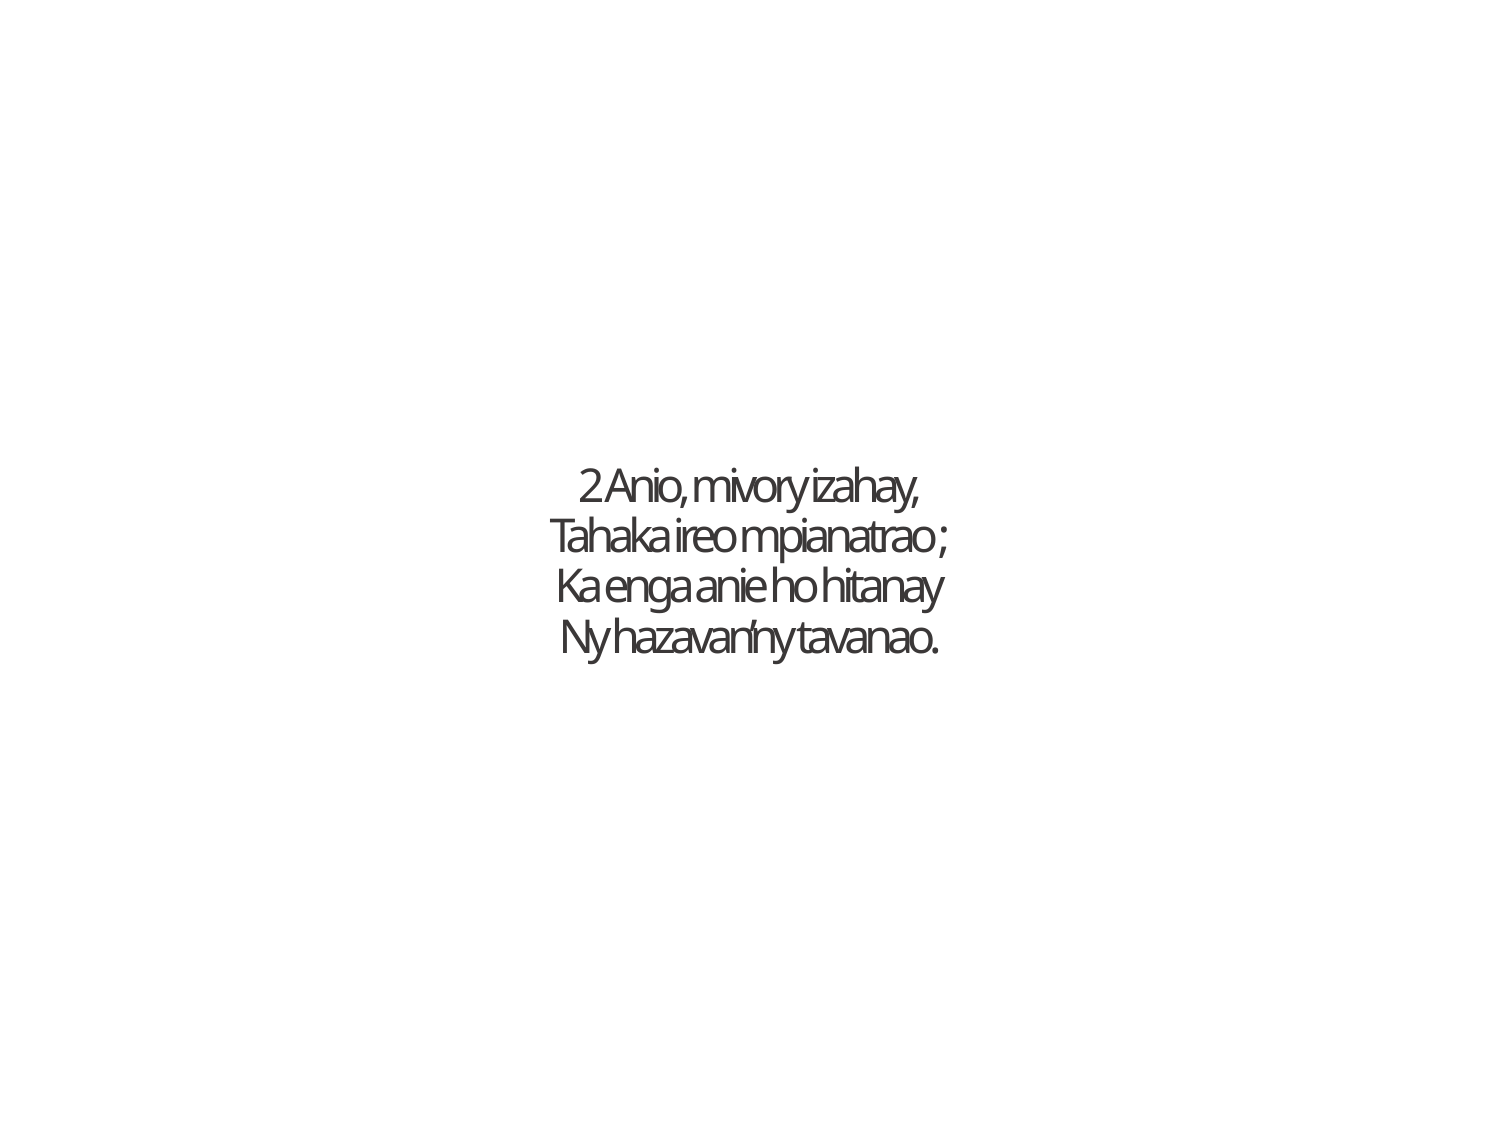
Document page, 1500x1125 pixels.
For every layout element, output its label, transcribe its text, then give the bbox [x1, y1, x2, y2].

title 2 Anio, mivory izahay, Tahaka ireo mpianatrao ; Ka enga anie ho hitanay Ny hazavan’ny tavanao. [0, 453, 1500, 672]
